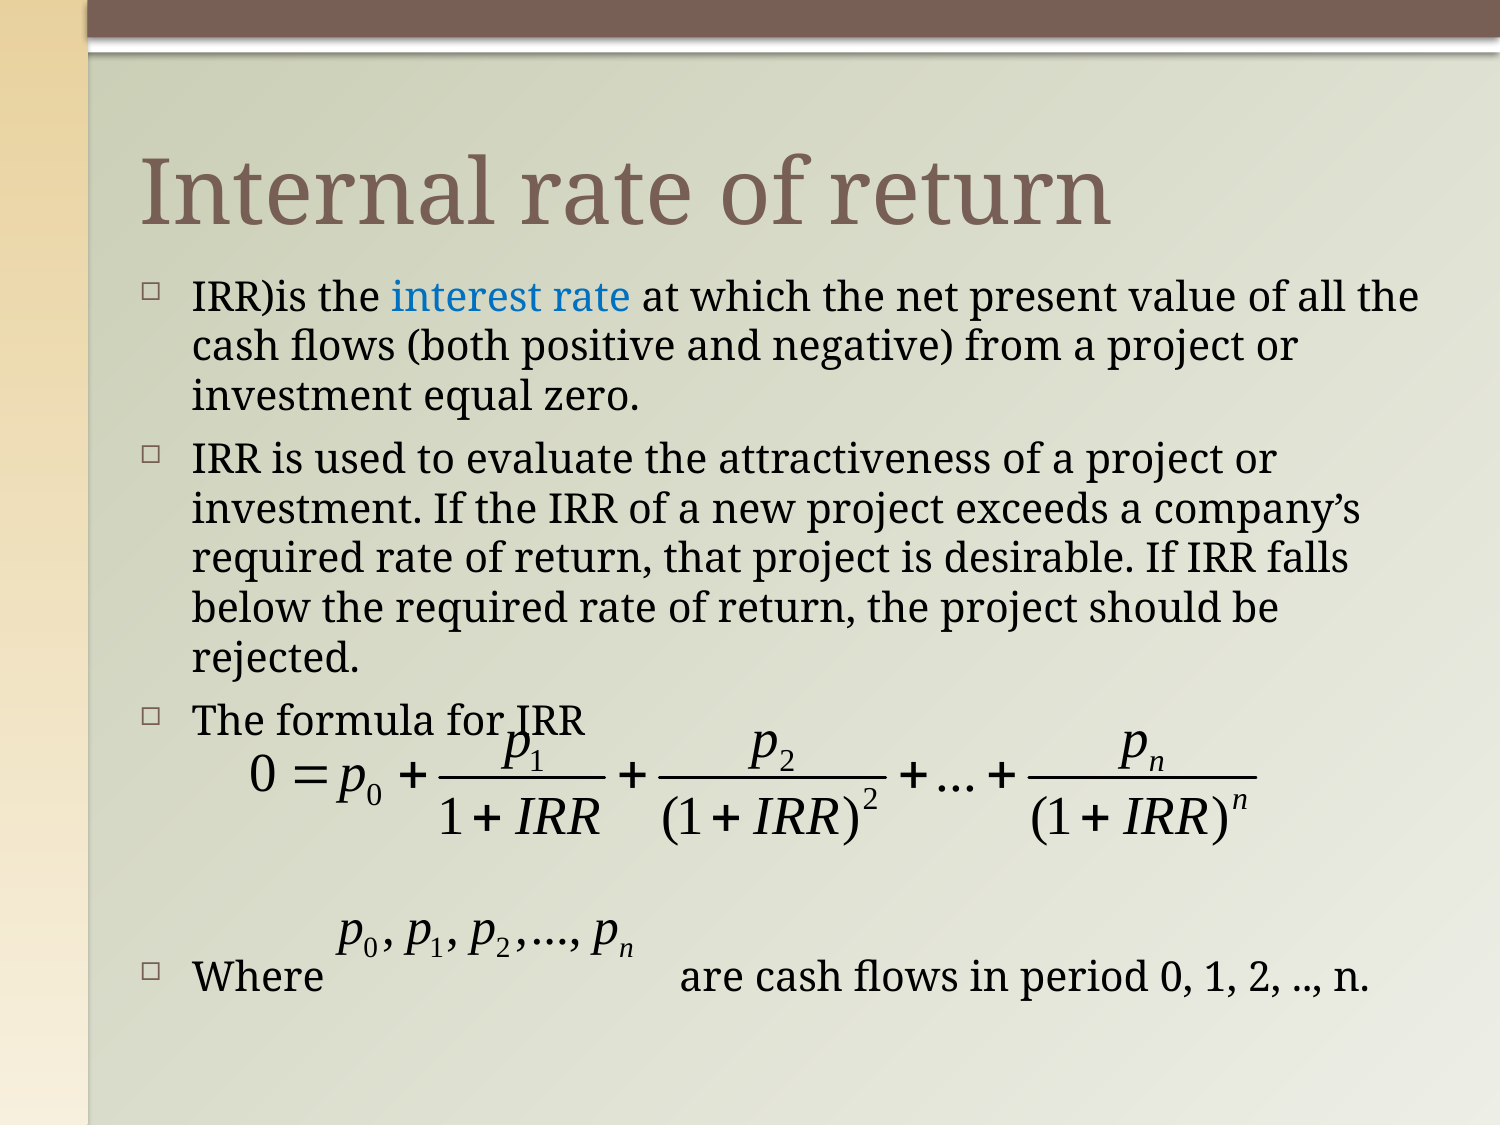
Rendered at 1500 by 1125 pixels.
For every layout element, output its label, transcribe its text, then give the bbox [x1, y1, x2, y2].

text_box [241, 703, 1270, 856]
title Internal rate of return [125, 62, 1438, 250]
list IRR)is the interest rate at which the net present value of all the cash flows (both positive and negative) from a project or investment equal zero. IRR is used to evaluate the attractiveness of a project or investment. If the IRR of a new project exceeds a company’s required rate of return, that project is desirable. If IRR falls below the required rate of return, the project should be rejected. The formula for IRR Where are cash flows in period 0, 1, 2, .., n. [125, 262, 1438, 1013]
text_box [324, 892, 644, 971]
